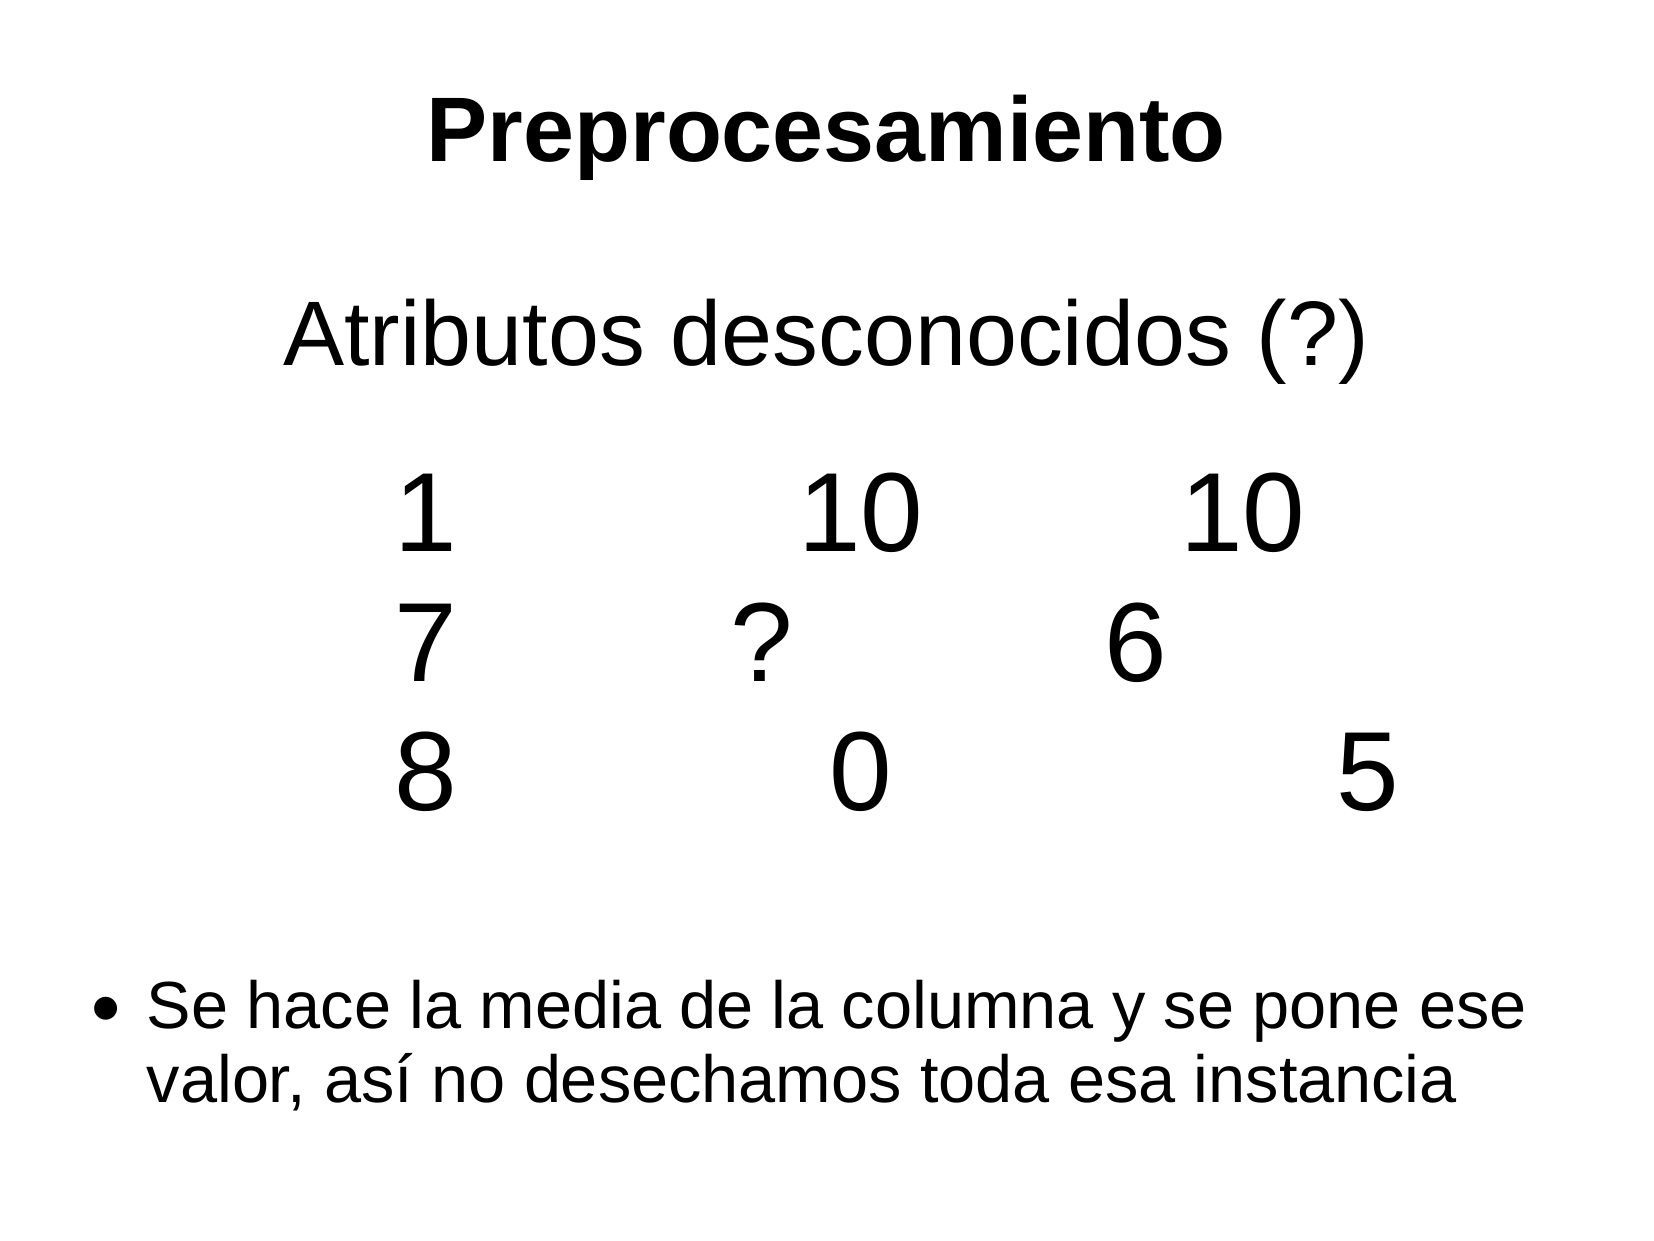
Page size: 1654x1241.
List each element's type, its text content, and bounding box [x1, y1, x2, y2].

list 1 10 10 7 ? 6 8 0 5 Se hace la media de la columna y se pone ese valor, así no desechamos toda esa instancia [76, 443, 1565, 1163]
title Preprocesamiento Atributos desconocidos (?) [82, 76, 1571, 384]
